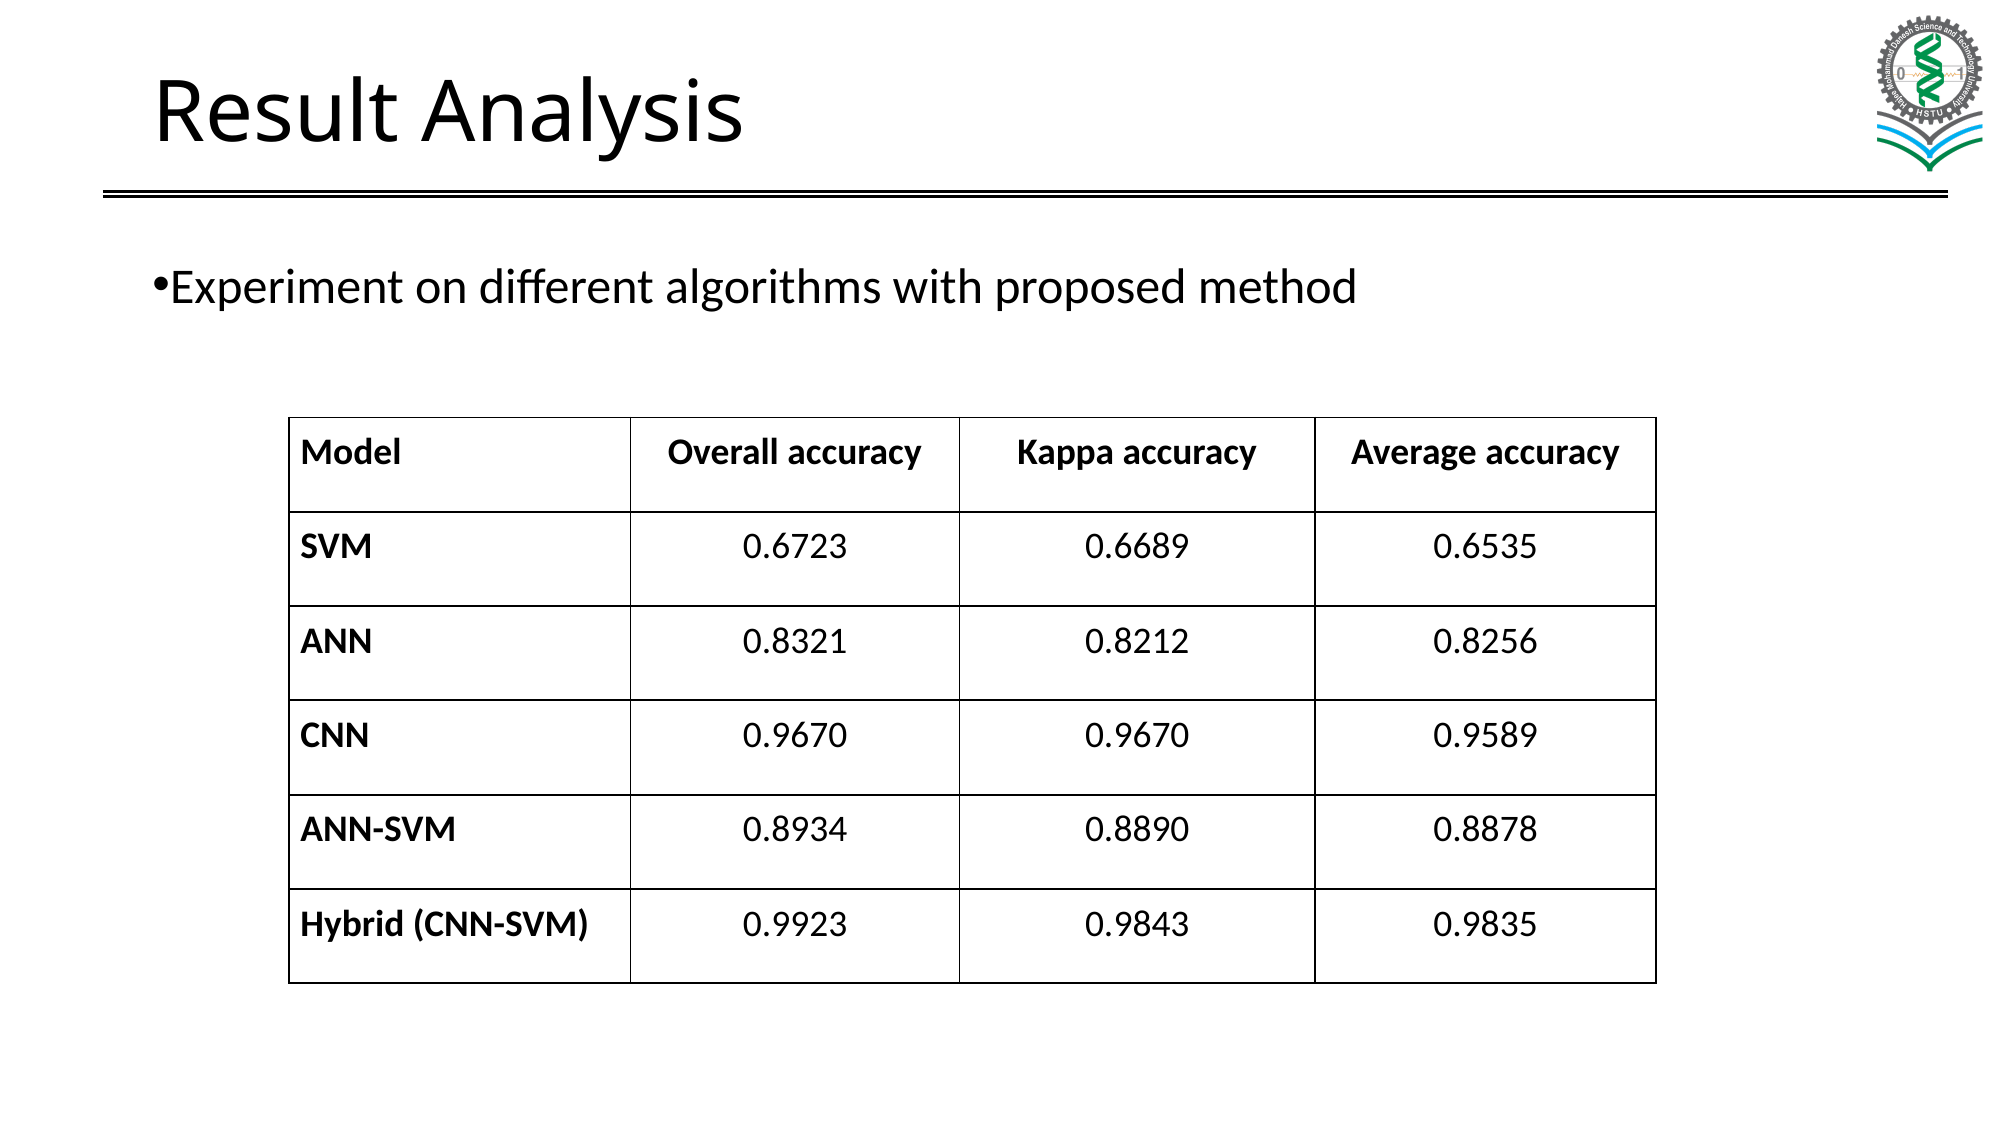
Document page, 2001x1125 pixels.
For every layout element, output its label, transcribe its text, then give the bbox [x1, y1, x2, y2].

table_cell 0.9923 [631, 890, 959, 982]
table_cell 0.9670 [631, 701, 959, 794]
table_cell 0.8890 [960, 796, 1314, 888]
table_cell 0.8878 [1316, 796, 1655, 888]
table_cell CNN [290, 701, 630, 794]
title Result Analysis [137, 59, 1863, 168]
table_cell 0.9843 [960, 890, 1314, 982]
table_cell 0.8256 [1316, 607, 1655, 699]
table_header Average accuracy [1316, 418, 1655, 511]
table_cell 0.8934 [631, 796, 959, 888]
list Experiment on different algorithms with proposed method [137, 215, 1863, 1014]
picture [1860, 10, 2000, 189]
table_cell ANN [290, 607, 630, 699]
table_cell 0.8321 [631, 607, 959, 699]
table_cell 0.8212 [960, 607, 1314, 699]
table_header Kappa accuracy [960, 418, 1314, 511]
table_cell 0.6689 [960, 513, 1314, 605]
table_cell 0.9670 [960, 701, 1314, 794]
table_cell 0.6535 [1316, 513, 1655, 605]
table_cell ANN-SVM [290, 796, 630, 888]
table_header Overall accuracy [631, 418, 959, 511]
table_header Model [290, 418, 630, 511]
table_cell 0.9835 [1316, 890, 1655, 982]
table_cell 0.6723 [631, 513, 959, 605]
table_cell Hybrid (CNN-SVM) [290, 890, 630, 982]
table_cell SVM [290, 513, 630, 605]
table_cell 0.9589 [1316, 701, 1655, 794]
